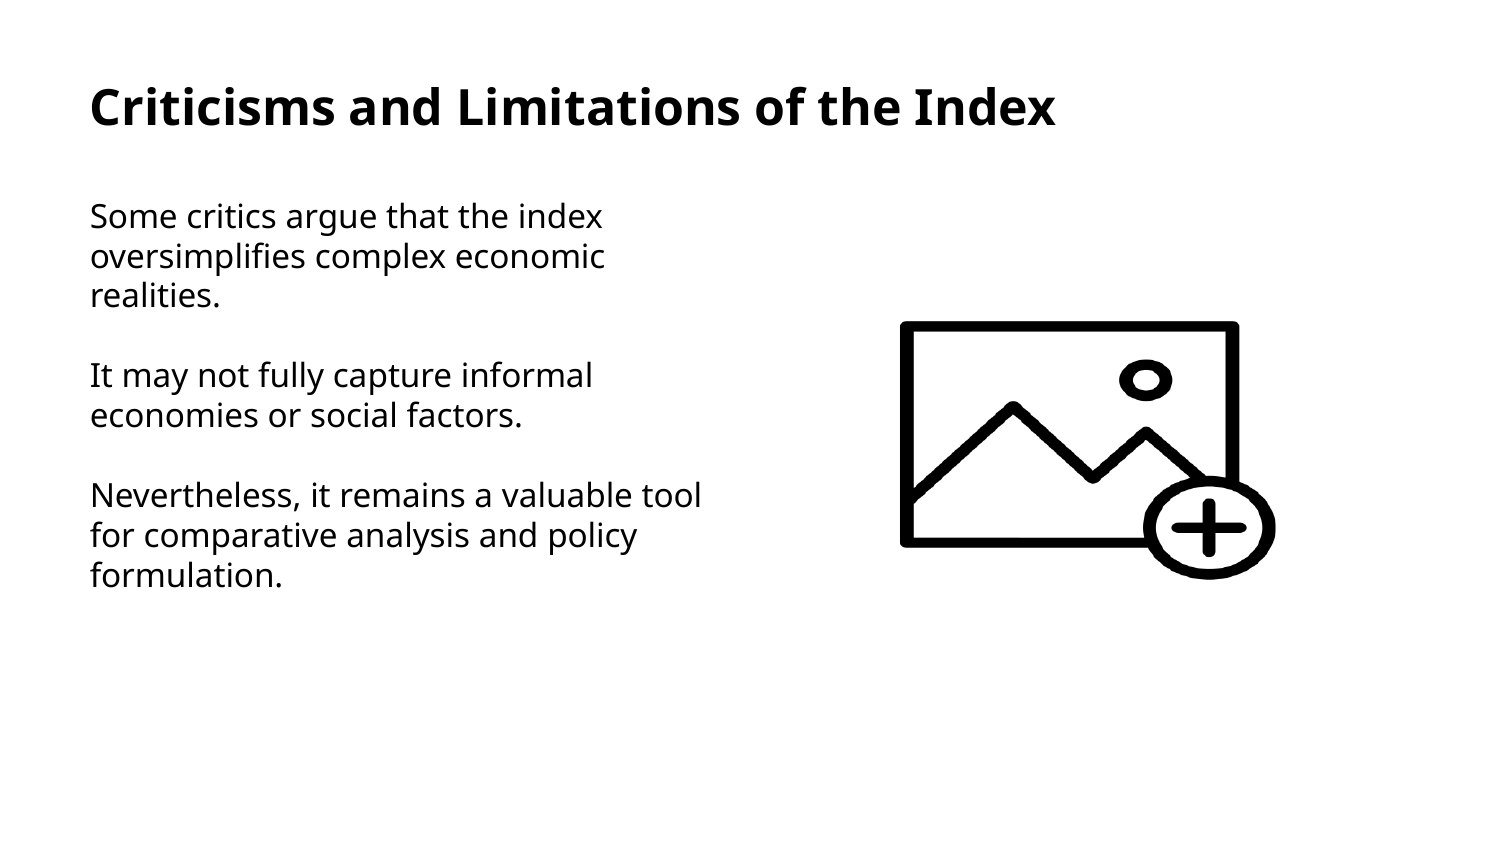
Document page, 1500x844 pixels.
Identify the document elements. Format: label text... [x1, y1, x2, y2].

picture [749, 187, 1425, 713]
text_box Some critics argue that the index oversimplifies complex economic realities. It may not fully capture informal economies or social factors. Nevertheless, it remains a valuable tool for comparative analysis and policy formulation. [74, 187, 749, 713]
text_box Criticisms and Limitations of the Index [74, 37, 1425, 173]
